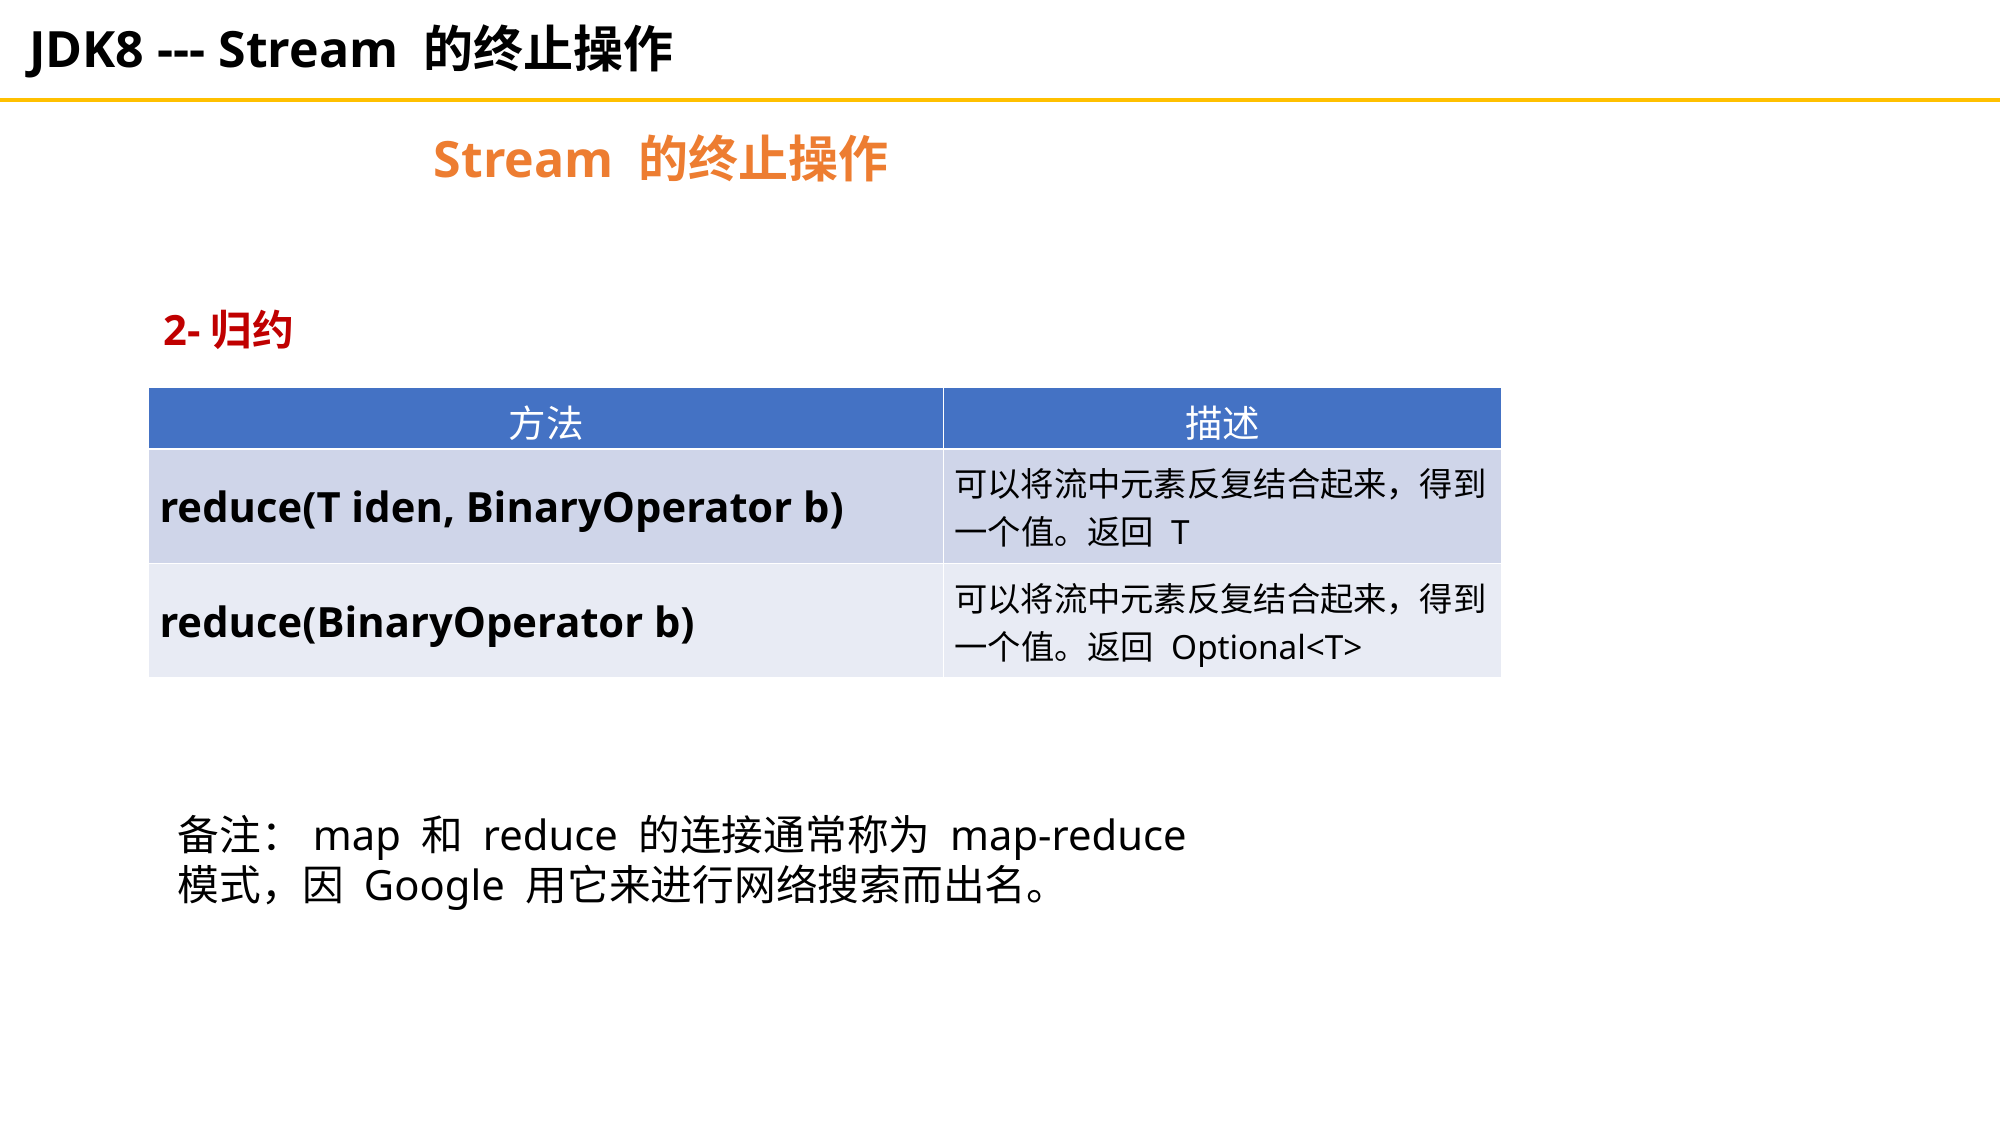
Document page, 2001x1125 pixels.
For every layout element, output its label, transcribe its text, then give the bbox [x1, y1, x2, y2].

text_box JDK8 --- Stream 的终止操作 [14, 9, 689, 85]
table_header 描述 [944, 388, 1501, 448]
text_box 备注：map 和 reduce 的连接通常称为 map-reduce 模式，因 Google 用它来进行网络搜索而出名。 [162, 801, 1244, 917]
table_header 方法 [149, 388, 943, 448]
table_cell reduce(T iden, BinaryOperator b) [149, 450, 943, 563]
table_cell 可以将流中元素反复结合起来，得到一个值。返回 Optional<T> [944, 564, 1501, 677]
text_box 2-归约 [148, 263, 397, 362]
table_cell 可以将流中元素反复结合起来，得到一个值。返回 T [944, 450, 1501, 563]
text_box Stream 的终止操作 [419, 126, 1148, 257]
table_cell reduce(BinaryOperator b) [149, 564, 943, 677]
